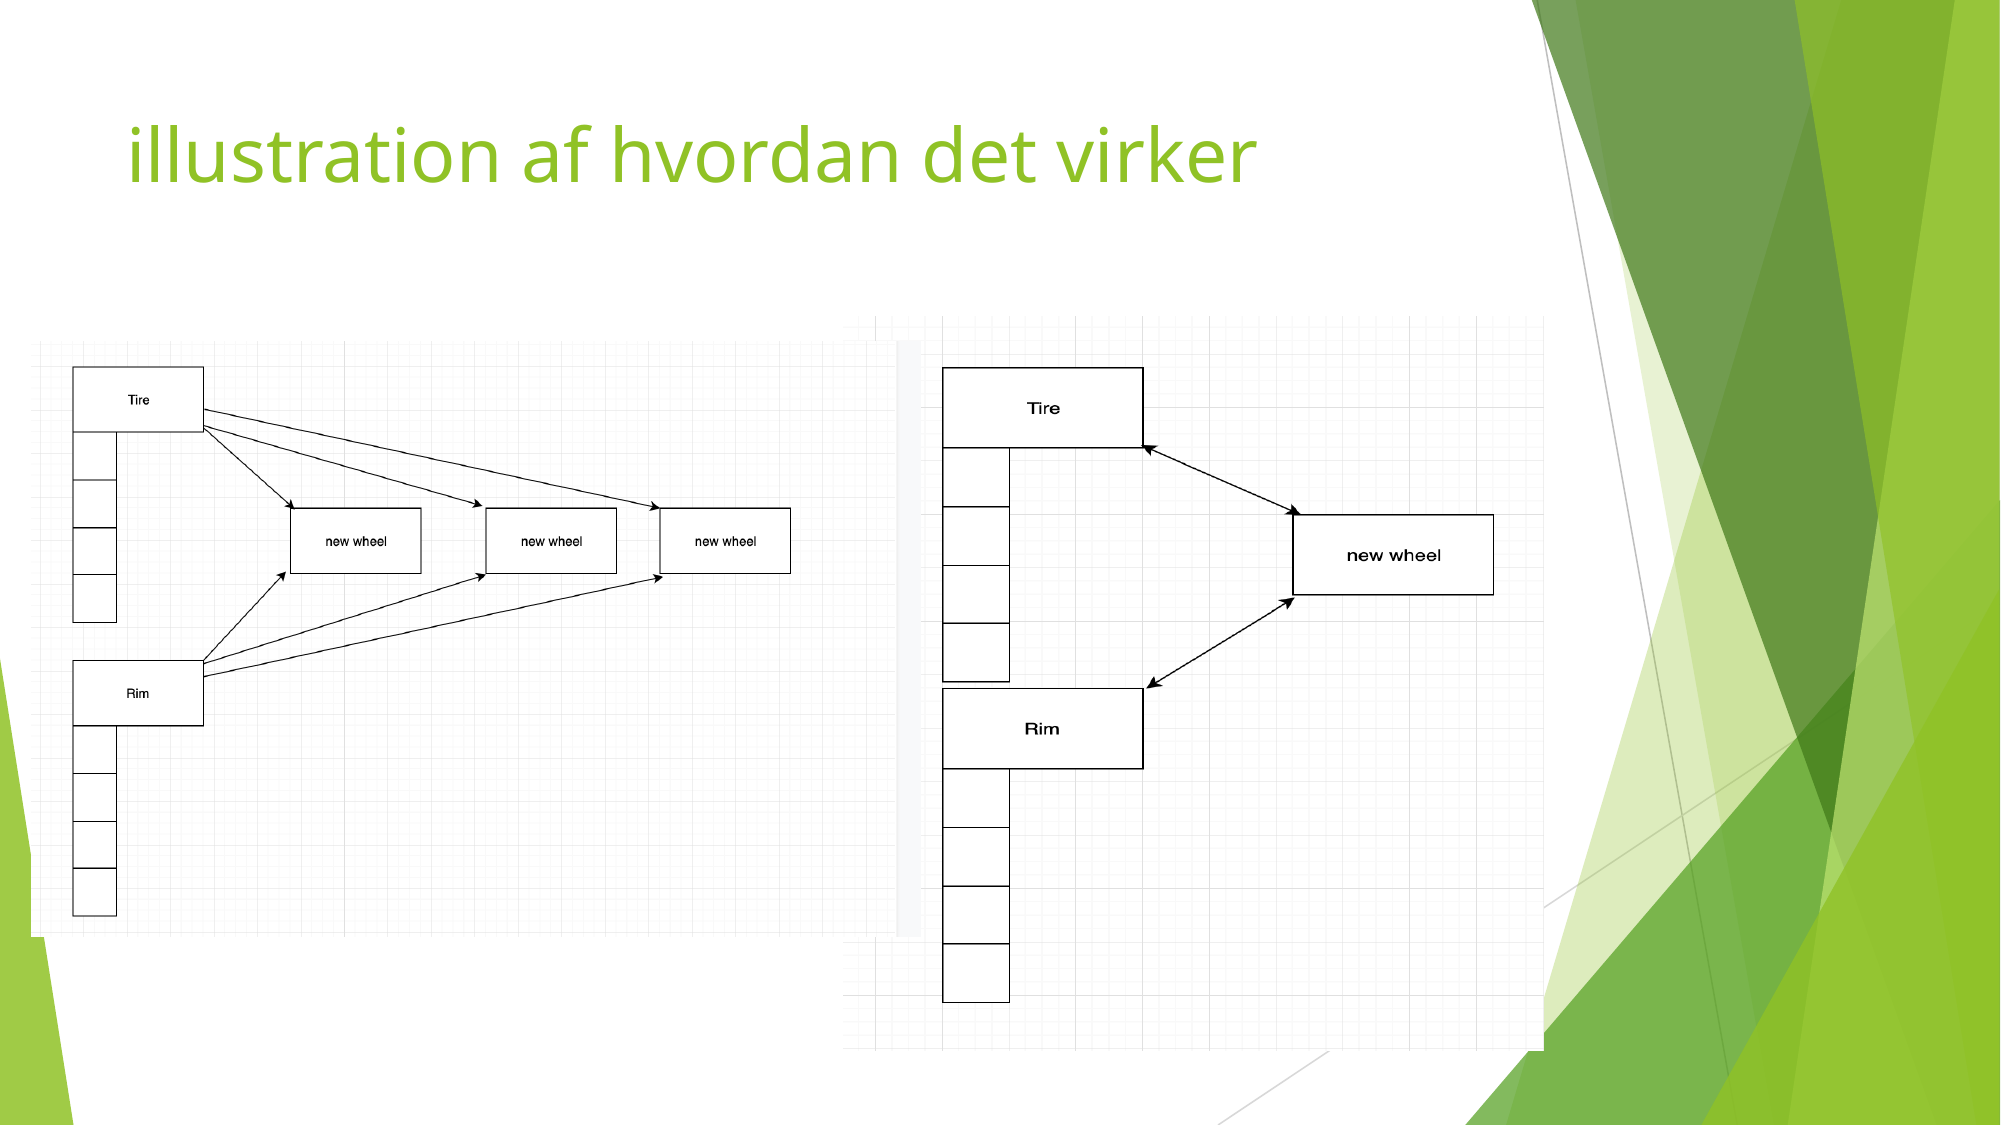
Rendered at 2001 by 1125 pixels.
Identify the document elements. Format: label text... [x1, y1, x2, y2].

picture [31, 316, 1544, 1052]
title illustration af hvordan det virker [111, 99, 1522, 317]
